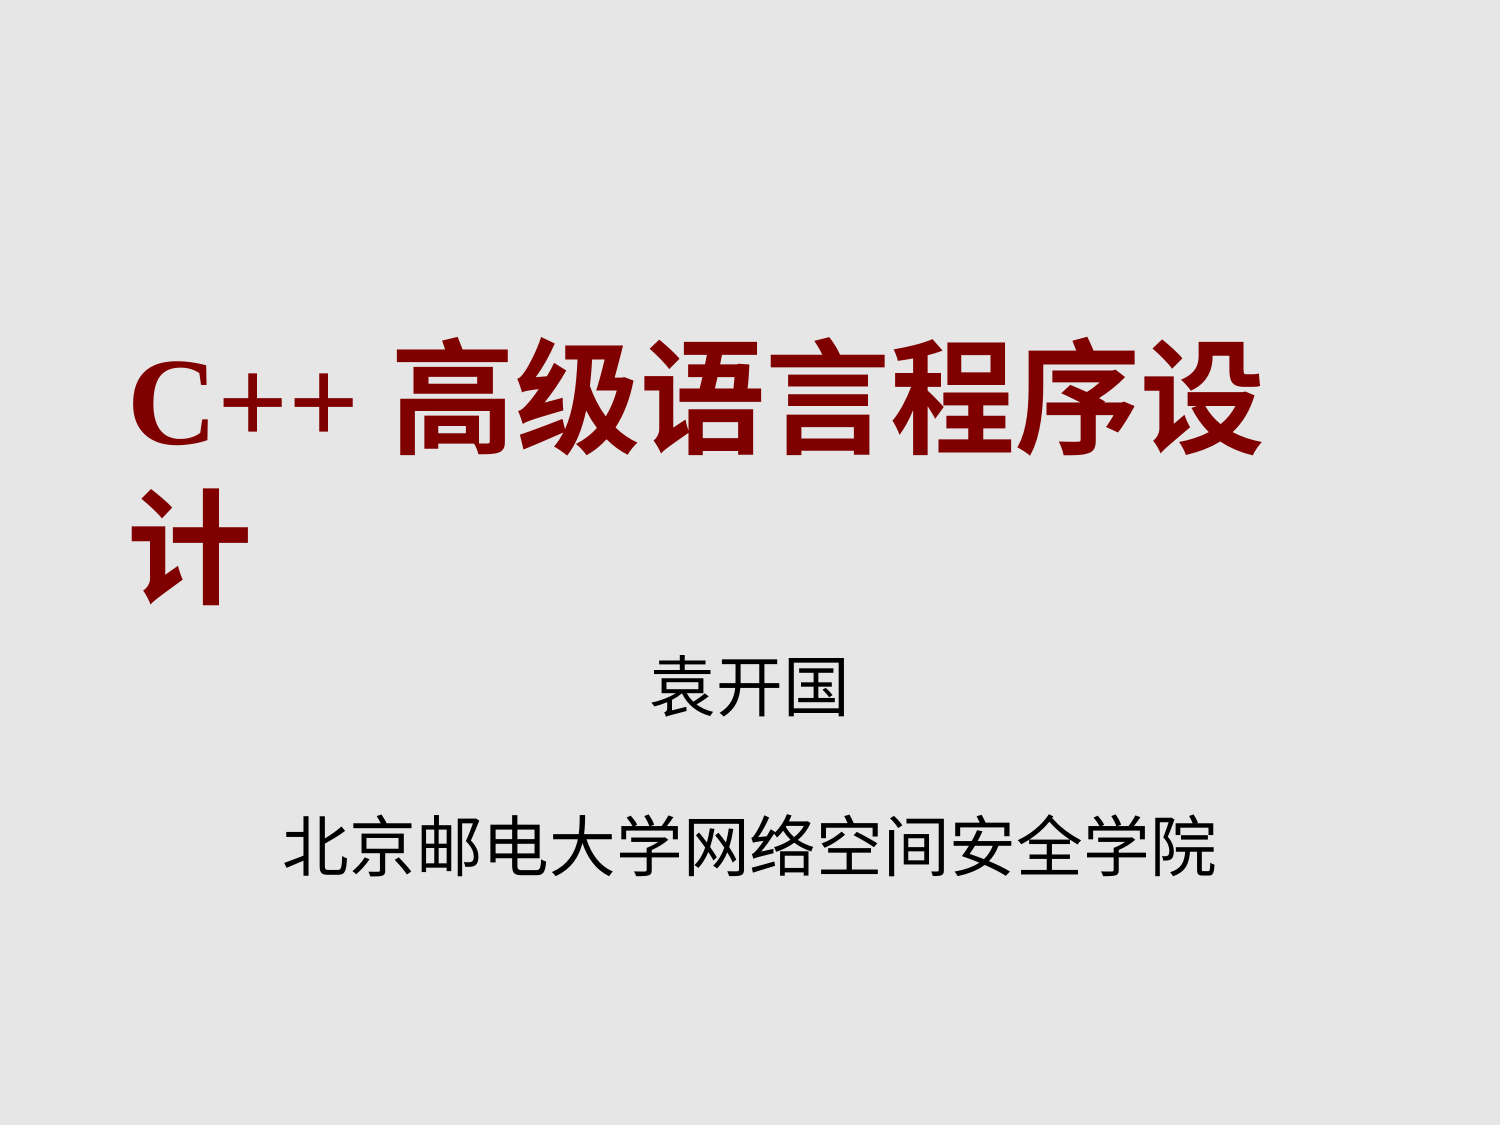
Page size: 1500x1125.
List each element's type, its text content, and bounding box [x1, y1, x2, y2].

subtitle 袁开国 北京邮电大学网络空间安全学院 [225, 637, 1275, 925]
title C++高级语言程序设计 [112, 349, 1388, 591]
